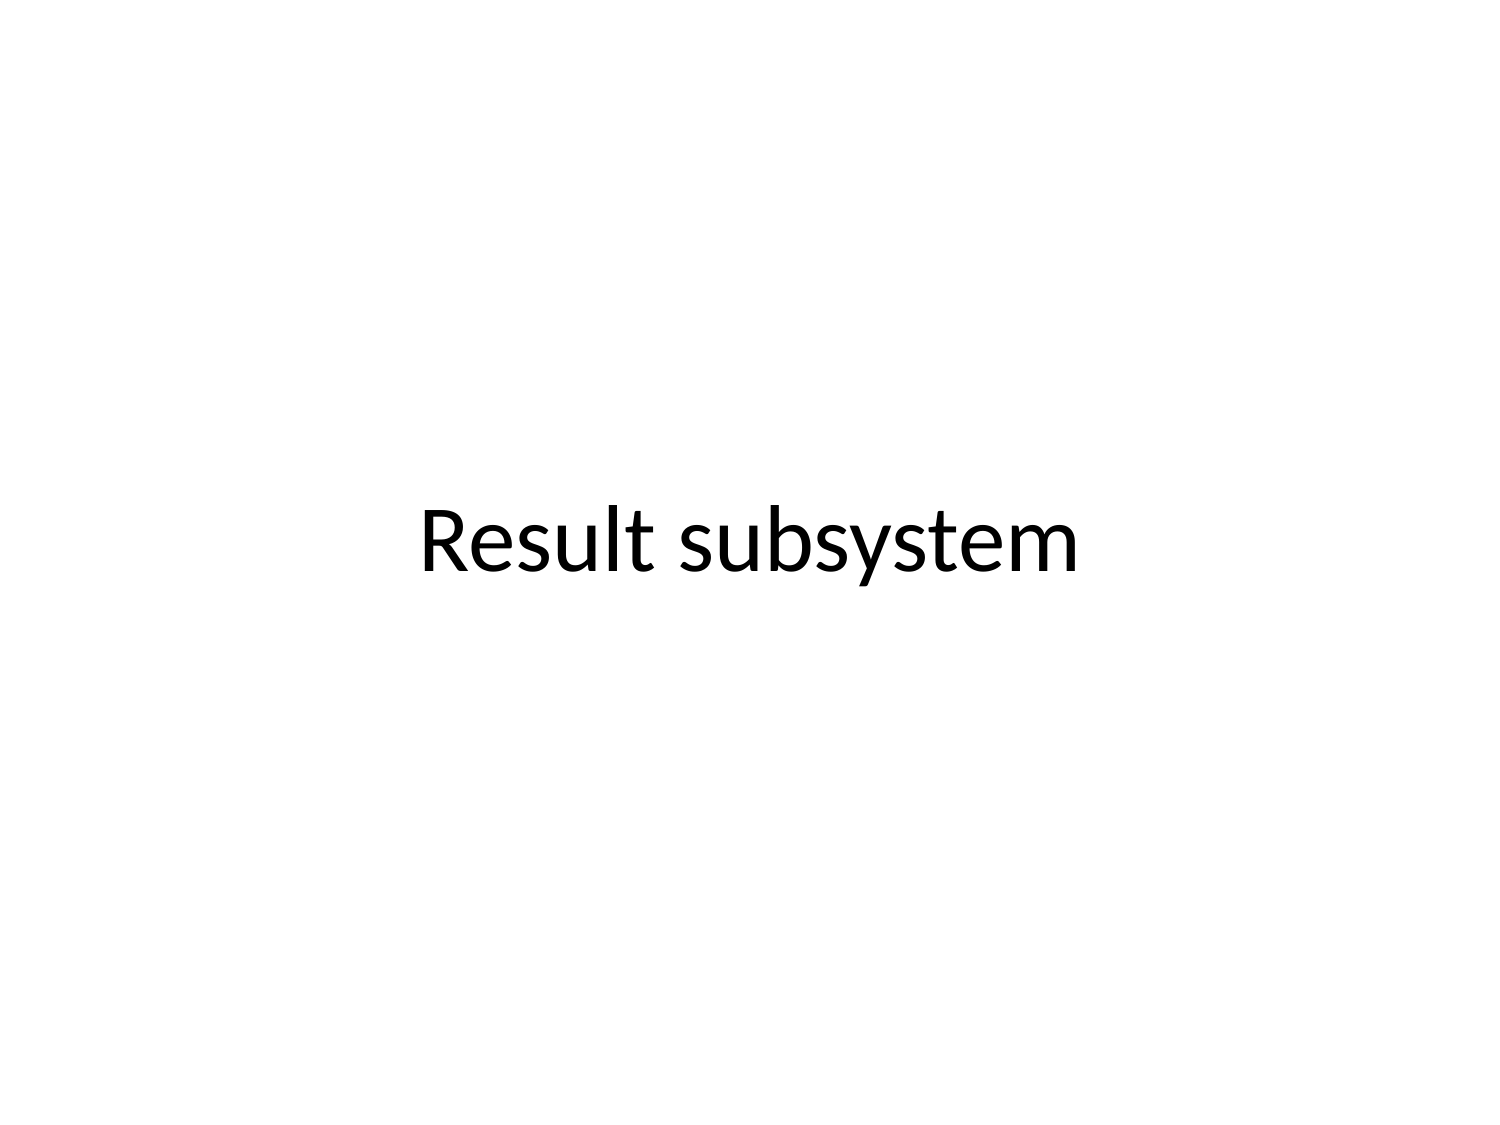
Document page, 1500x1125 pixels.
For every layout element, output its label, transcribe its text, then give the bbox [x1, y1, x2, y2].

title Result subsystem [75, 362, 1425, 675]
